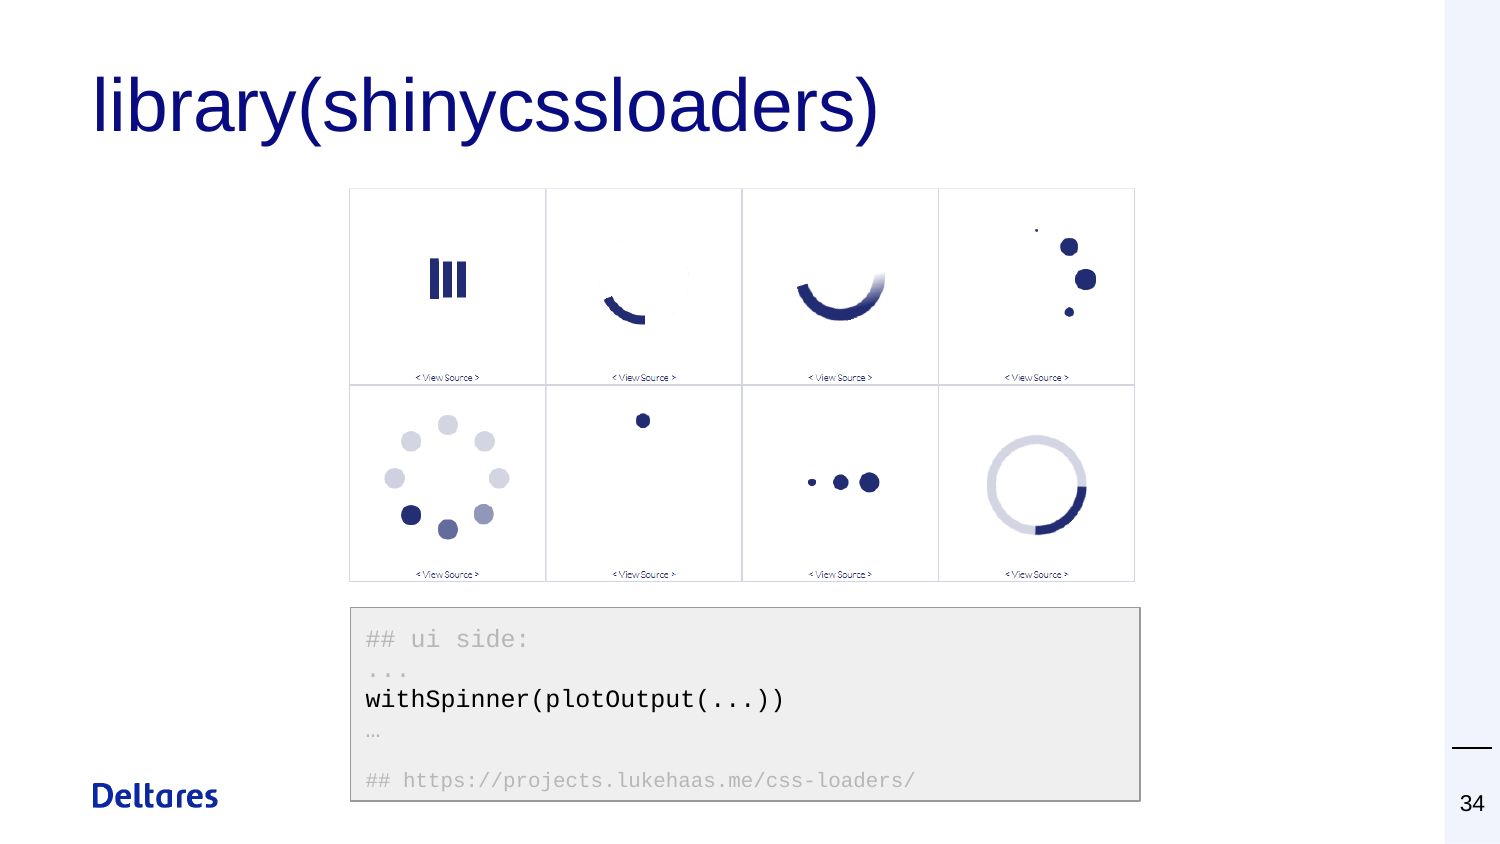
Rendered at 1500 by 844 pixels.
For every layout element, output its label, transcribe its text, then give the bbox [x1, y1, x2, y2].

slide_number ‹#› [1444, 789, 1500, 812]
picture [81, 771, 228, 819]
text_box ## ui side: ... withSpinner(plotOutput(...)) … ## https://projects.lukehaas.me/css-loaders/ [350, 607, 1141, 801]
title library(shinycssloaders) [92, 66, 1387, 182]
picture [339, 184, 1141, 588]
